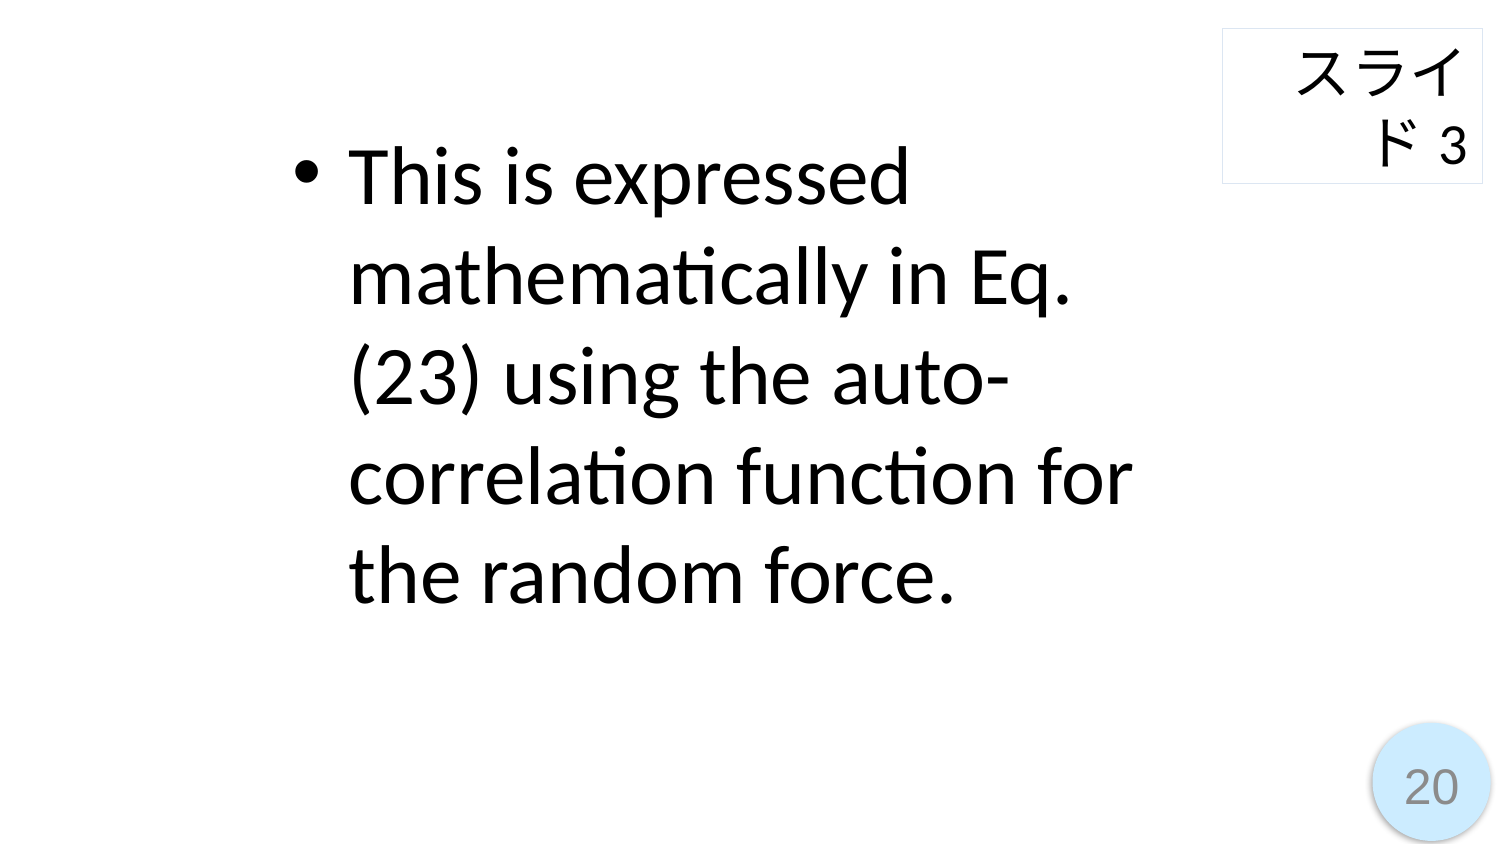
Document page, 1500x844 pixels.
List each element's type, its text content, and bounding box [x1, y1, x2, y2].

text_box スライド3 [1222, 28, 1483, 184]
slide_number 20 [1372, 762, 1491, 807]
list This is expressed mathematically in Eq.(23) using the auto-correlation function for the random force. [277, 113, 1211, 830]
